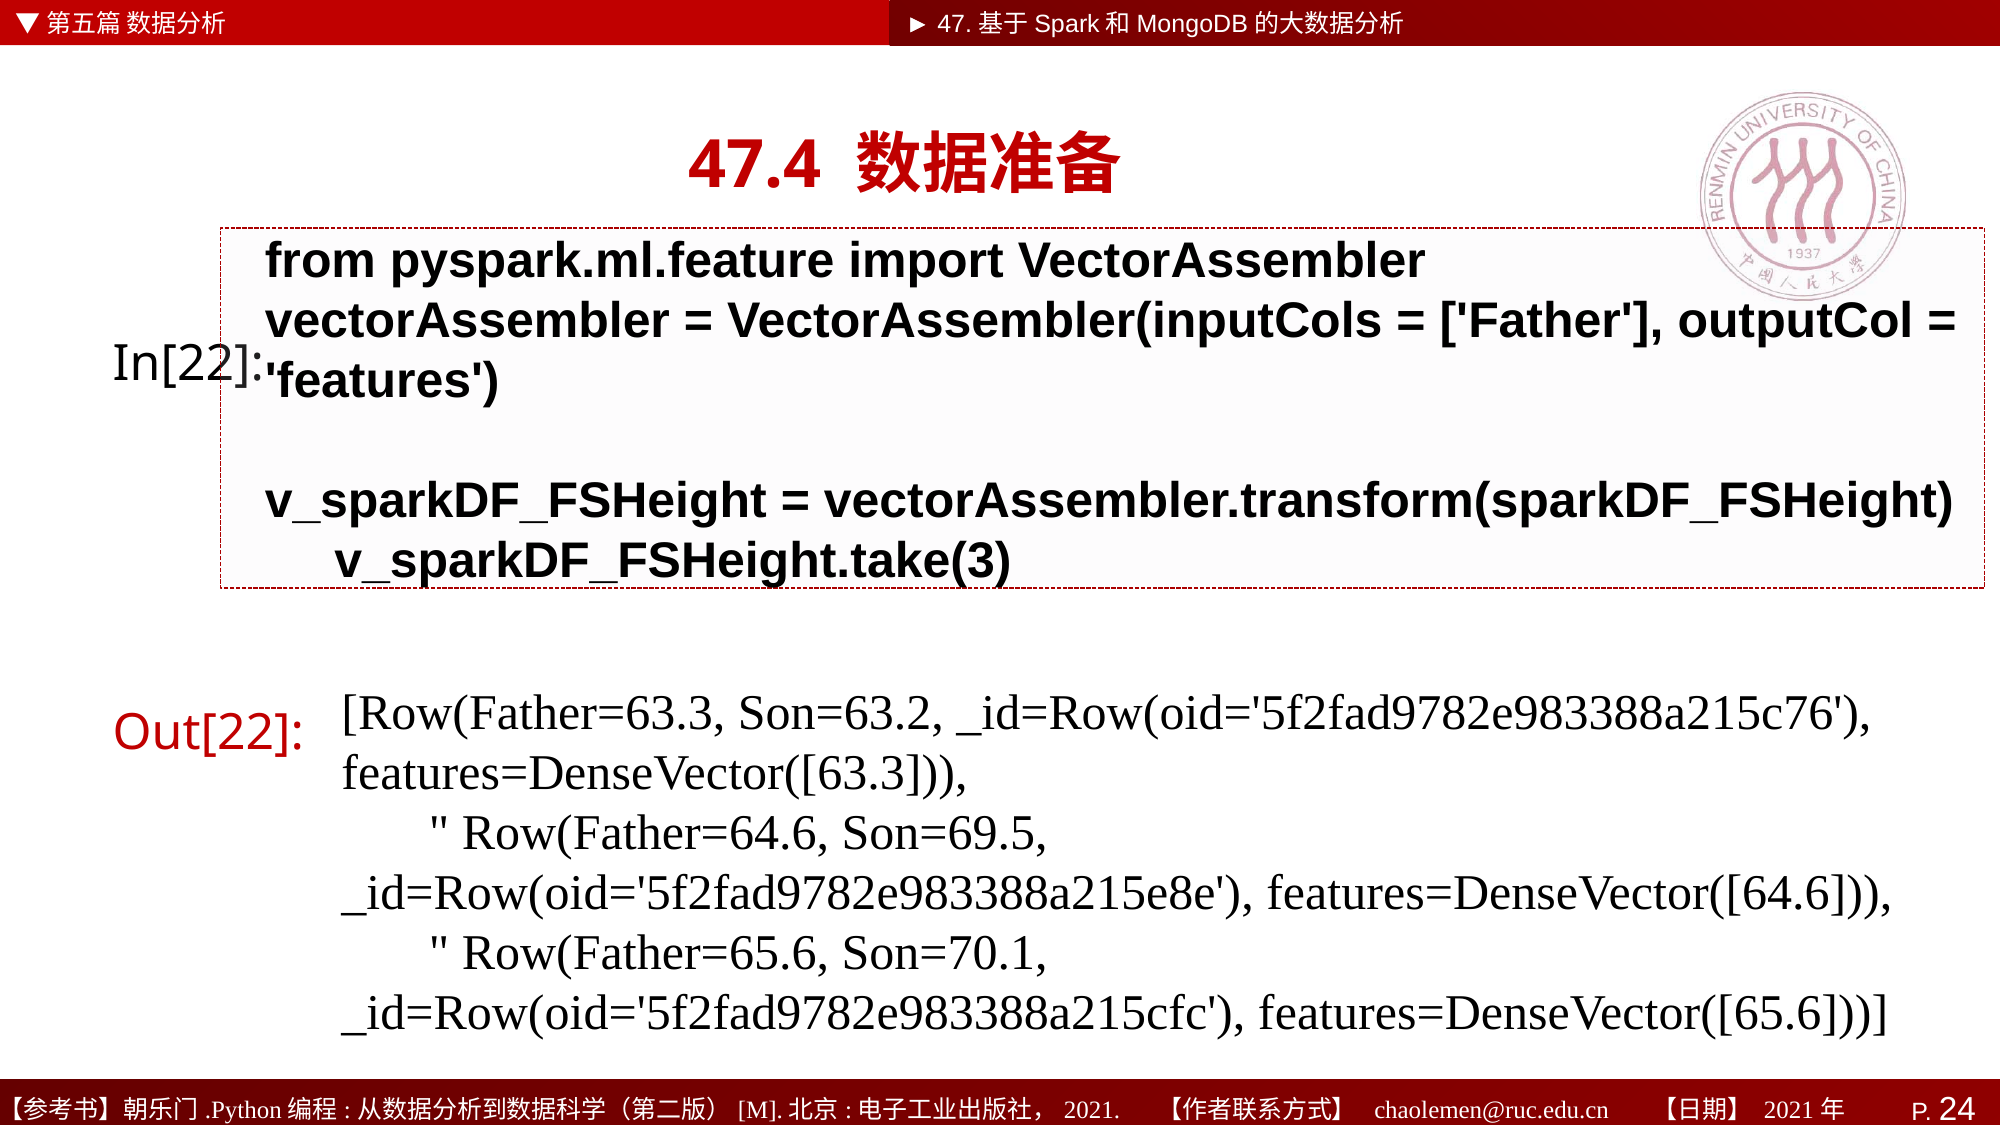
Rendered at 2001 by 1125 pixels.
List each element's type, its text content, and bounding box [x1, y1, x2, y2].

list ▼第五篇 数据分析 [0, 0, 725, 43]
text_box Out[22]: [97, 692, 326, 768]
text_box ► 47.基于Spark和MongoDB的大数据分析 [890, 0, 1551, 43]
picture [1696, 89, 1910, 227]
title 47.4 数据准备 [101, 92, 1710, 227]
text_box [97, 227, 1985, 588]
text_box [Row(Father=63.3, Son=63.2, _id=Row(oid='5f2fad9782e983388a215c76'), features=DenseVector([63.3])), " Row(Father=64.6, Son=69.5, _id=Row(oid='5f2fad9782e983388a215e8e'), features=DenseVector([64.6])), " Row(Father=65.6, Son=70.1, _id=Row(oid='5f2fad9782e983388a215cfc'), features=DenseVector([65.6]))] [326, 672, 1962, 1047]
